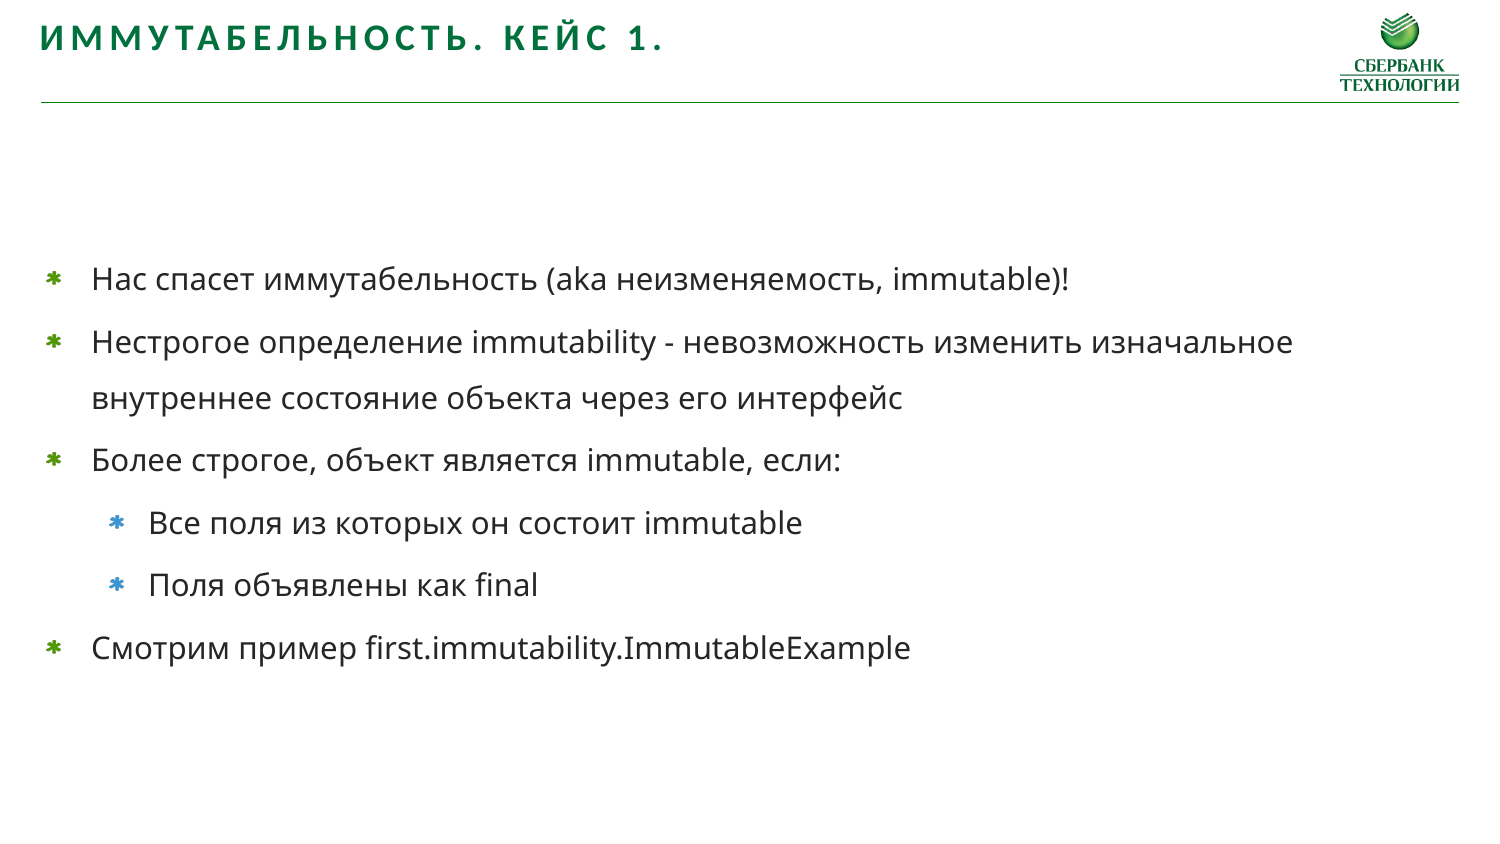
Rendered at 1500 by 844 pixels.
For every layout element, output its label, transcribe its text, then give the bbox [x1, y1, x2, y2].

text_box Нас спасет иммутабельность (aka неизменяемость, immutable)! Нестрогое определение immutability - невозможность изменить изначальное внутреннее состояние объекта через его интерфейс Более строгое, объект является immutable, если: Все поля из которых он состоит immutable Поля объявлены как final Смотрим пример first.immutability.ImmutableExample [39, 189, 1461, 673]
picture [109, 577, 124, 591]
picture [46, 271, 61, 285]
picture [46, 452, 61, 466]
list Иммутабельность. Кейс 1. [39, 12, 1116, 103]
picture [46, 640, 61, 654]
picture [1340, 13, 1459, 91]
picture [46, 334, 61, 348]
picture [109, 515, 124, 529]
